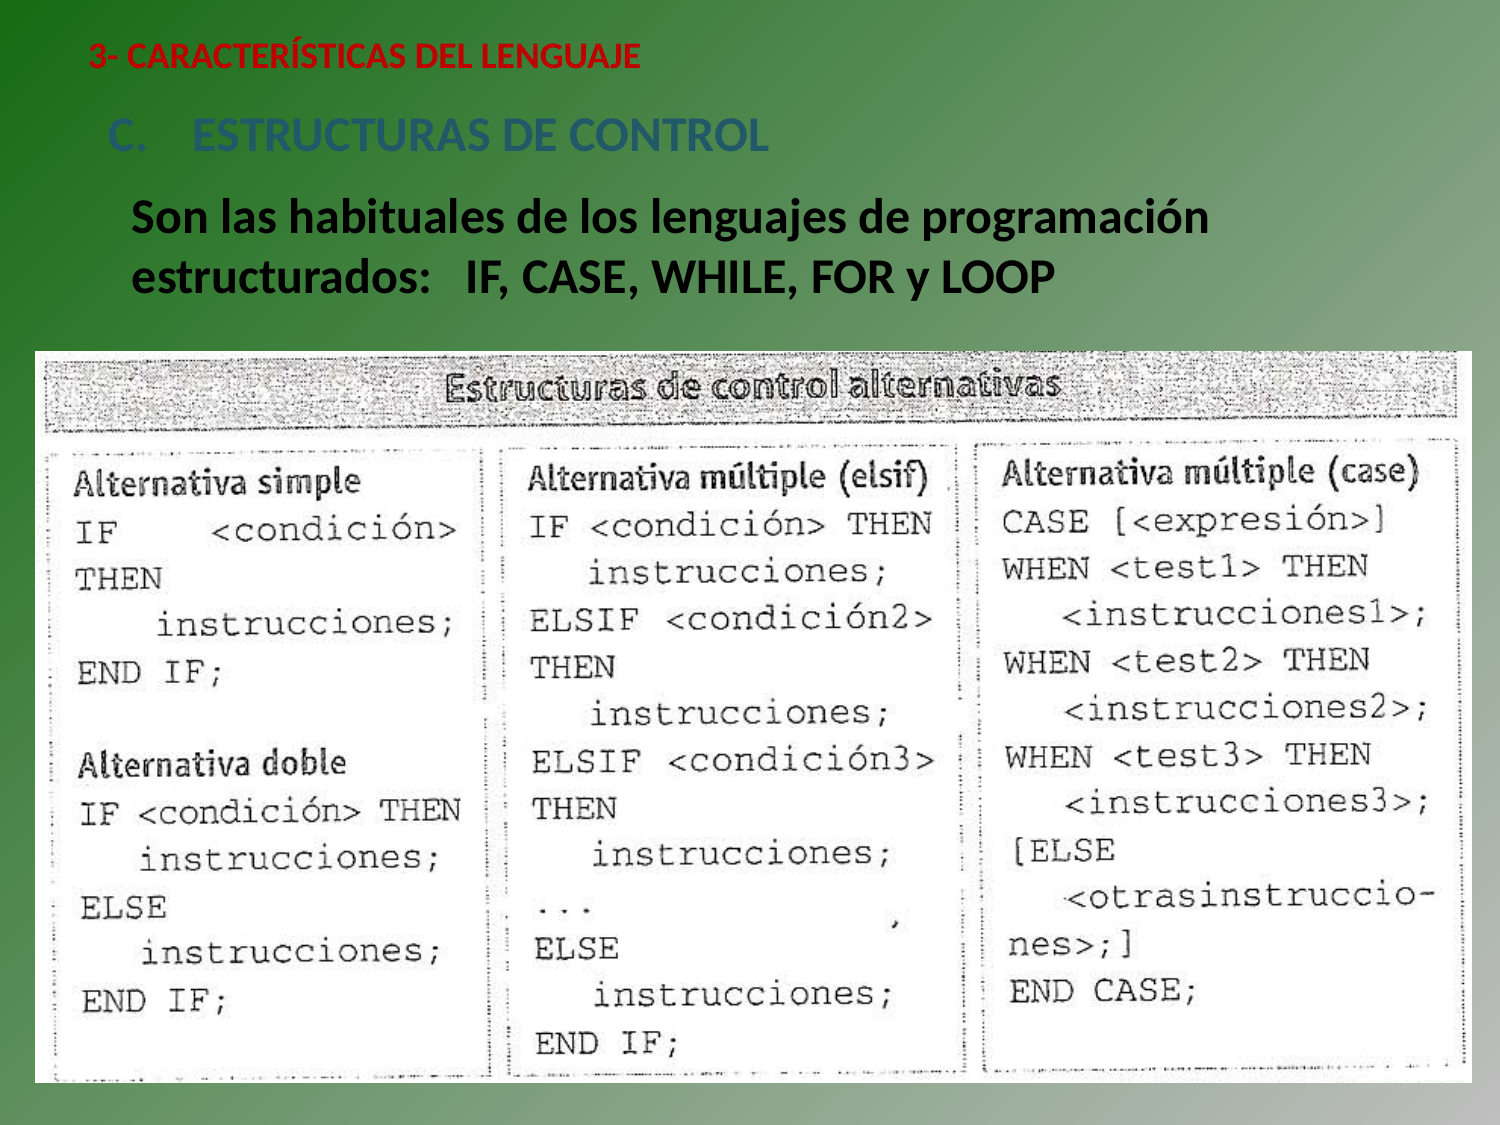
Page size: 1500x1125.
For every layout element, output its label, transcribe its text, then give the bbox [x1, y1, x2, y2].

text_box Son las habituales de los lenguajes de programación estructurados: IF, CASE, WHILE, FOR y LOOP [117, 175, 1500, 371]
picture [34, 351, 1473, 1083]
text_box 3- CARACTERÍSTICAS DEL LENGUAJE [73, 23, 657, 84]
text_box ESTRUCTURAS DE CONTROL [93, 93, 1500, 169]
